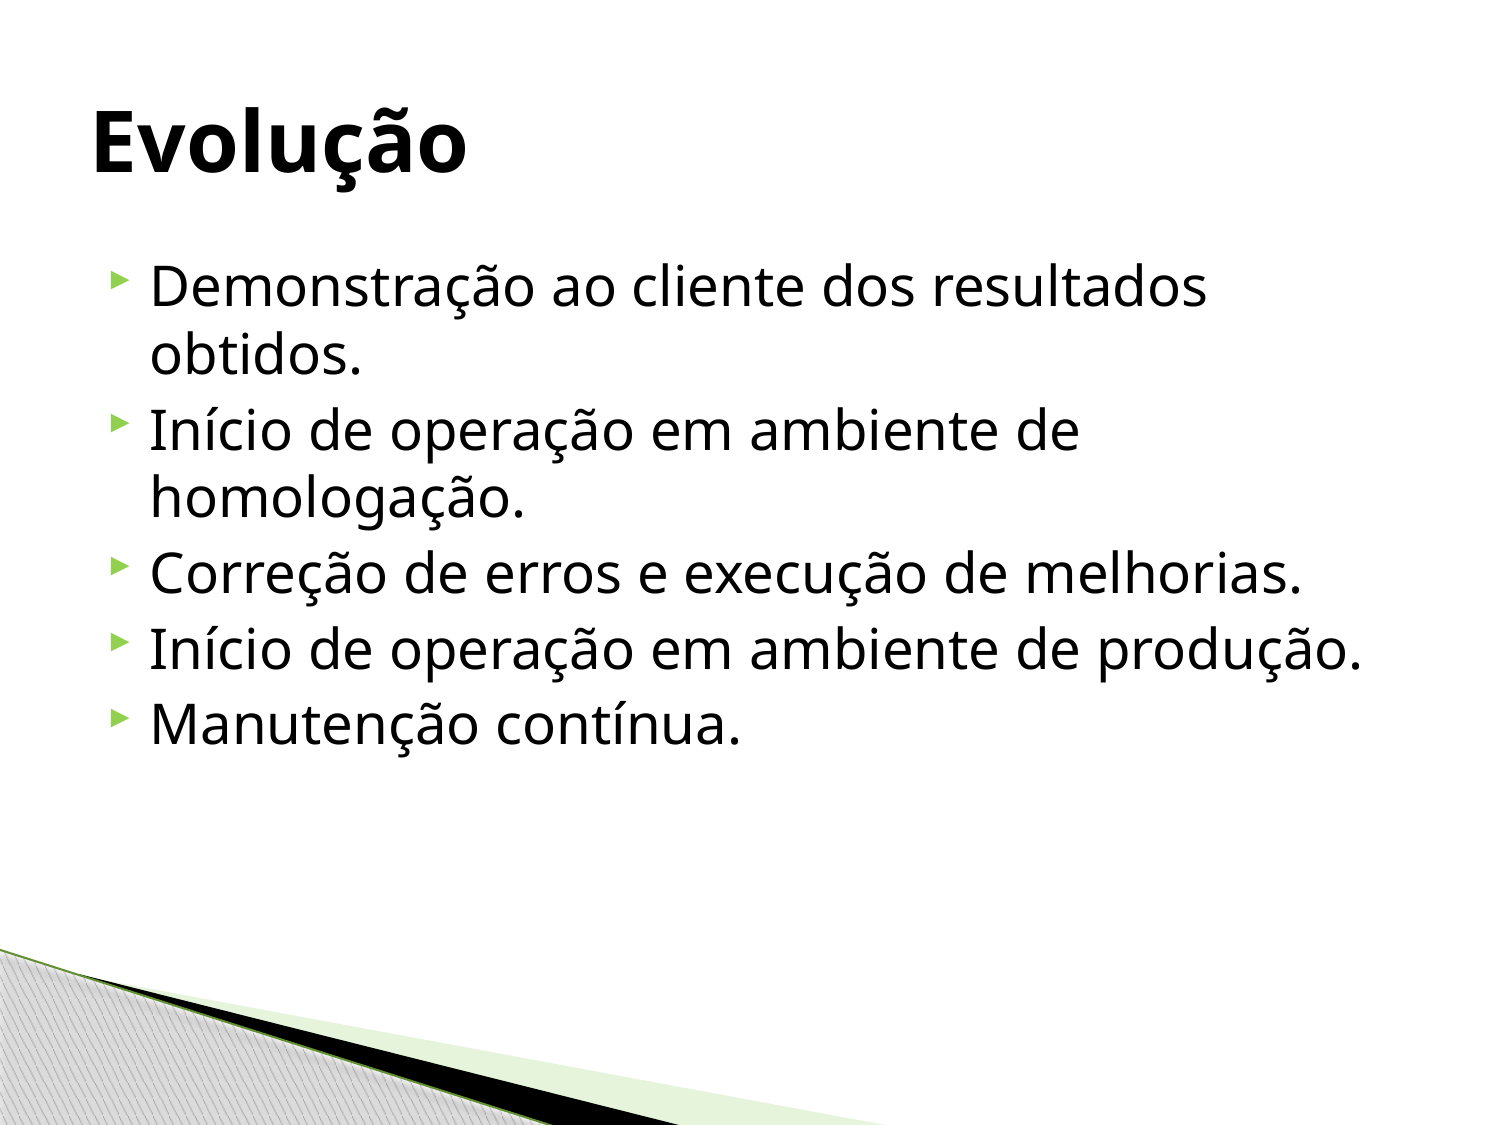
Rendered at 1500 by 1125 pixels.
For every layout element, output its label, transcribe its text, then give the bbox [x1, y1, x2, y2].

title Evolução [75, 45, 1425, 233]
list Demonstração ao cliente dos resultados obtidos. Início de operação em ambiente de homologação. Correção de erros e execução de melhorias. Início de operação em ambiente de produção. Manutenção contínua. [75, 243, 1425, 986]
